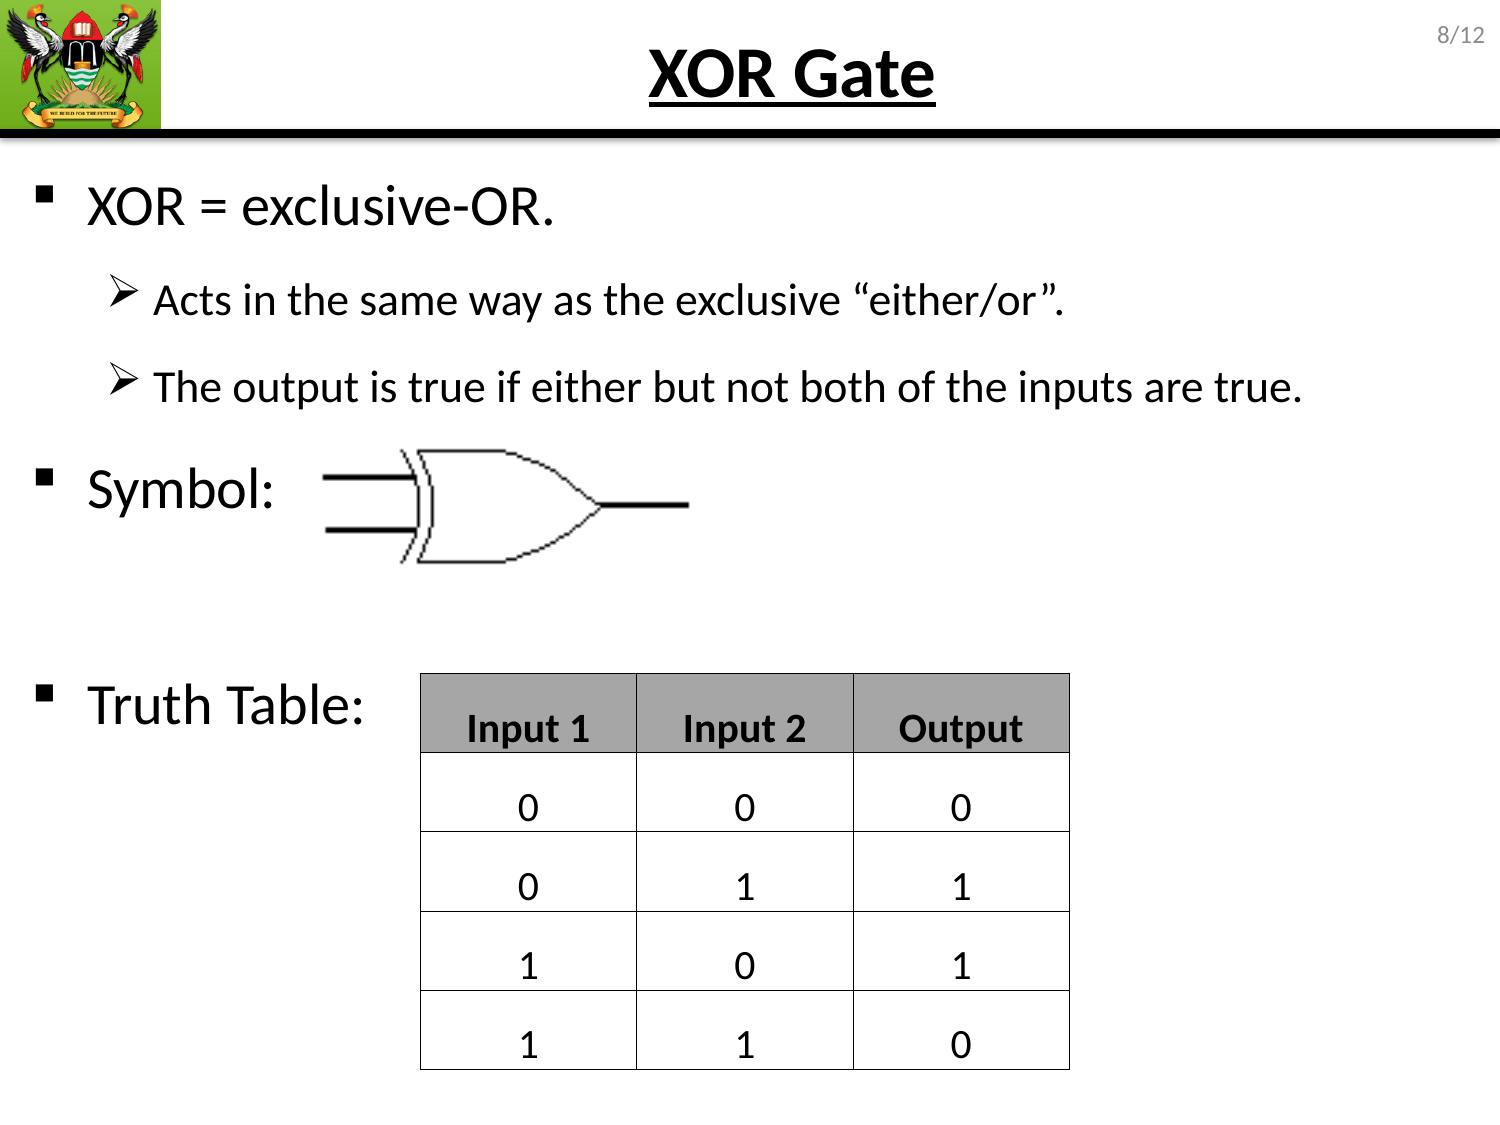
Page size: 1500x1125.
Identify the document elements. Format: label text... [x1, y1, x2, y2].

table_cell 0 [421, 832, 636, 911]
table_header Output [854, 674, 1069, 752]
table_cell 1 [421, 912, 636, 990]
table_cell 1 [854, 912, 1069, 990]
table_cell 1 [421, 991, 636, 1069]
list XOR = exclusive-OR. Acts in the same way as the exclusive “either/or”. The output is true if either but not both of the inputs are true. Symbol: Truth Table: [16, 146, 1485, 1100]
table_header Input 1 [421, 674, 636, 752]
table_cell 0 [637, 912, 853, 990]
slide_number 7/12 [1149, 3, 1500, 63]
table_cell 1 [854, 832, 1069, 911]
table_cell 1 [637, 991, 853, 1069]
table_cell 1 [637, 832, 853, 911]
table_cell 0 [637, 753, 853, 831]
title XOR Gate [162, 0, 1425, 127]
table_cell 0 [854, 753, 1069, 831]
picture [0, 0, 161, 130]
table_cell 0 [854, 991, 1069, 1069]
table_cell 0 [421, 753, 636, 831]
table_header Input 2 [637, 674, 853, 752]
picture [307, 430, 712, 581]
